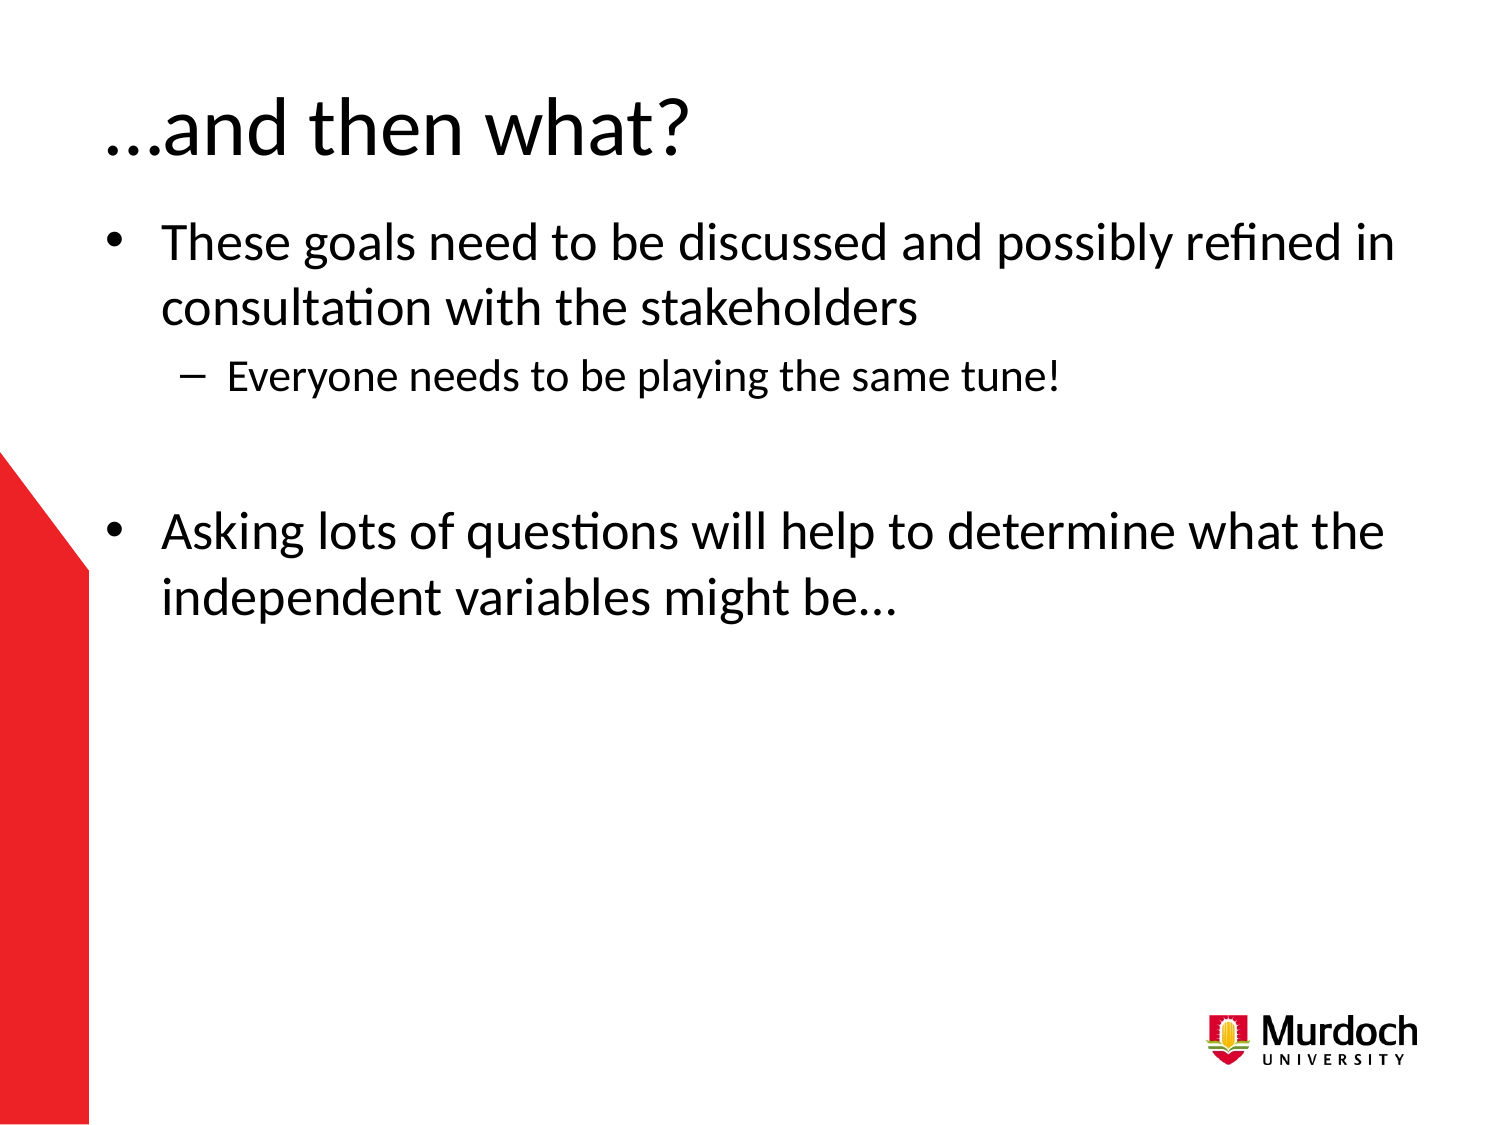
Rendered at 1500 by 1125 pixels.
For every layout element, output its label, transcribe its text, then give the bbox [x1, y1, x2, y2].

picture [1206, 1015, 1417, 1065]
title …and then what? [90, 45, 1473, 199]
list These goals need to be discussed and possibly refined in consultation with the stakeholders Everyone needs to be playing the same tune! Asking lots of questions will help to determine what the independent variables might be… [90, 199, 1473, 971]
